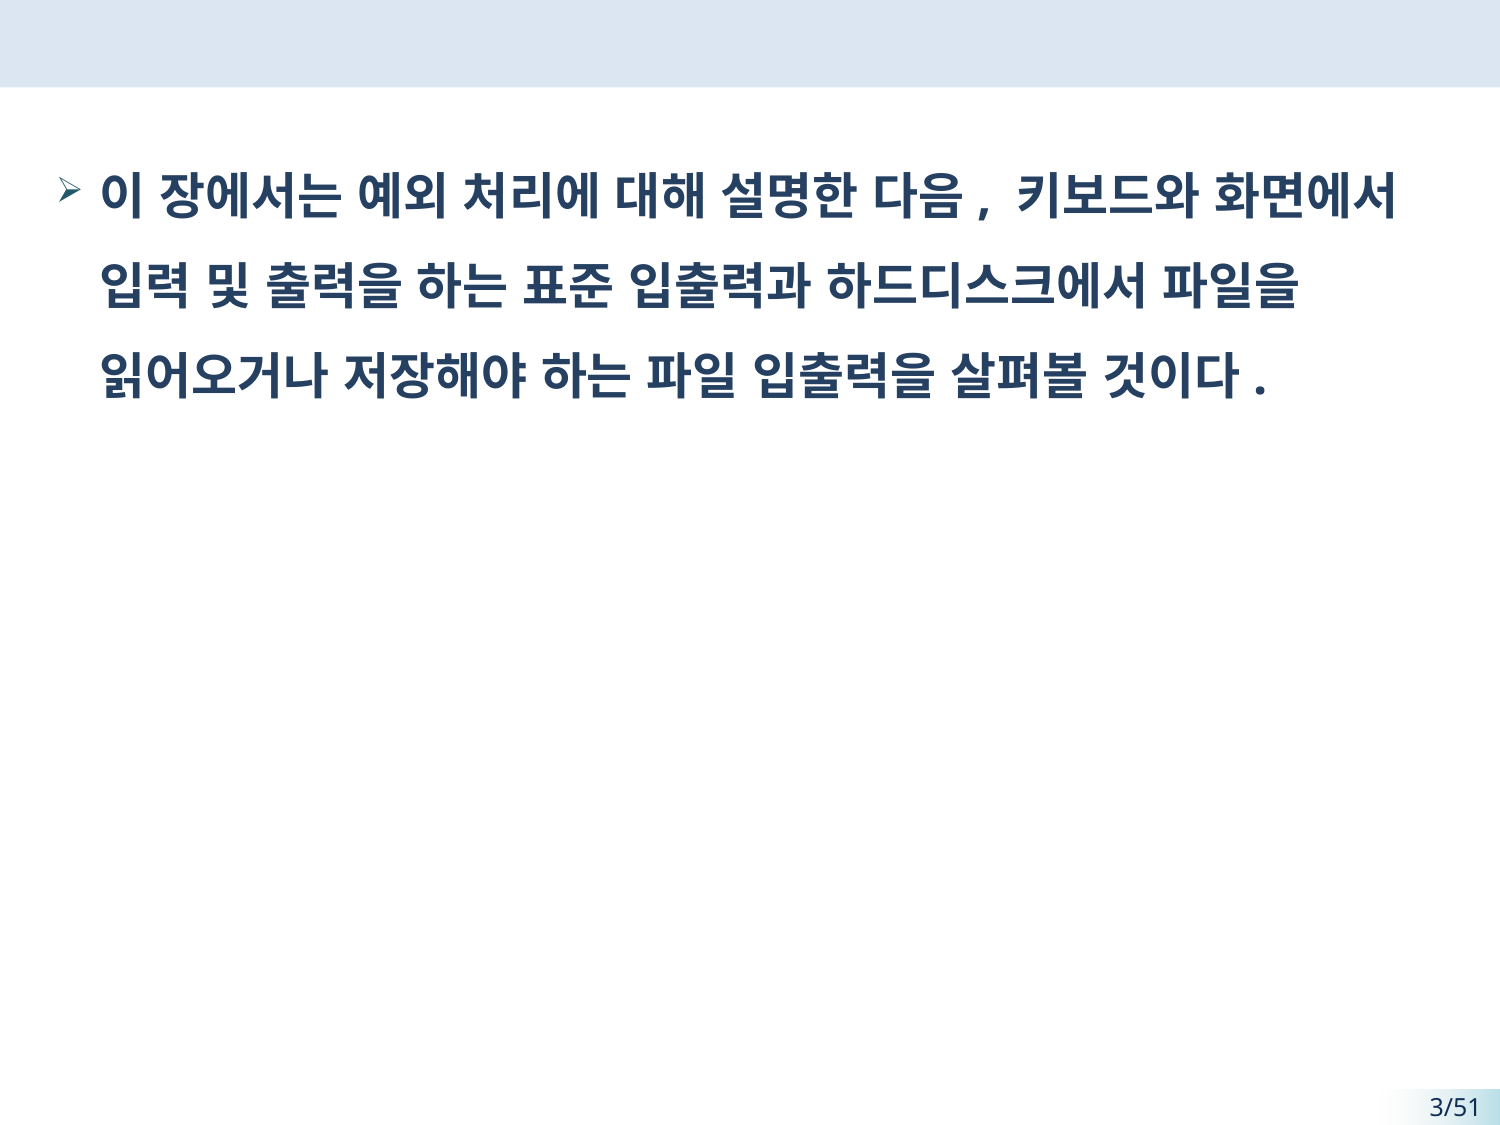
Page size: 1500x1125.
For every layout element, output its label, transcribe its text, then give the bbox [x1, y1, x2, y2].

list 이 장에서는 예외 처리에 대해 설명한 다음, 키보드와 화면에서 입력 및 출력을 하는 표준 입출력과 하드디스크에서 파일을 읽어오거나 저장해야 하는 파일 입출력을 살펴볼 것이다. [10, 126, 1481, 1057]
